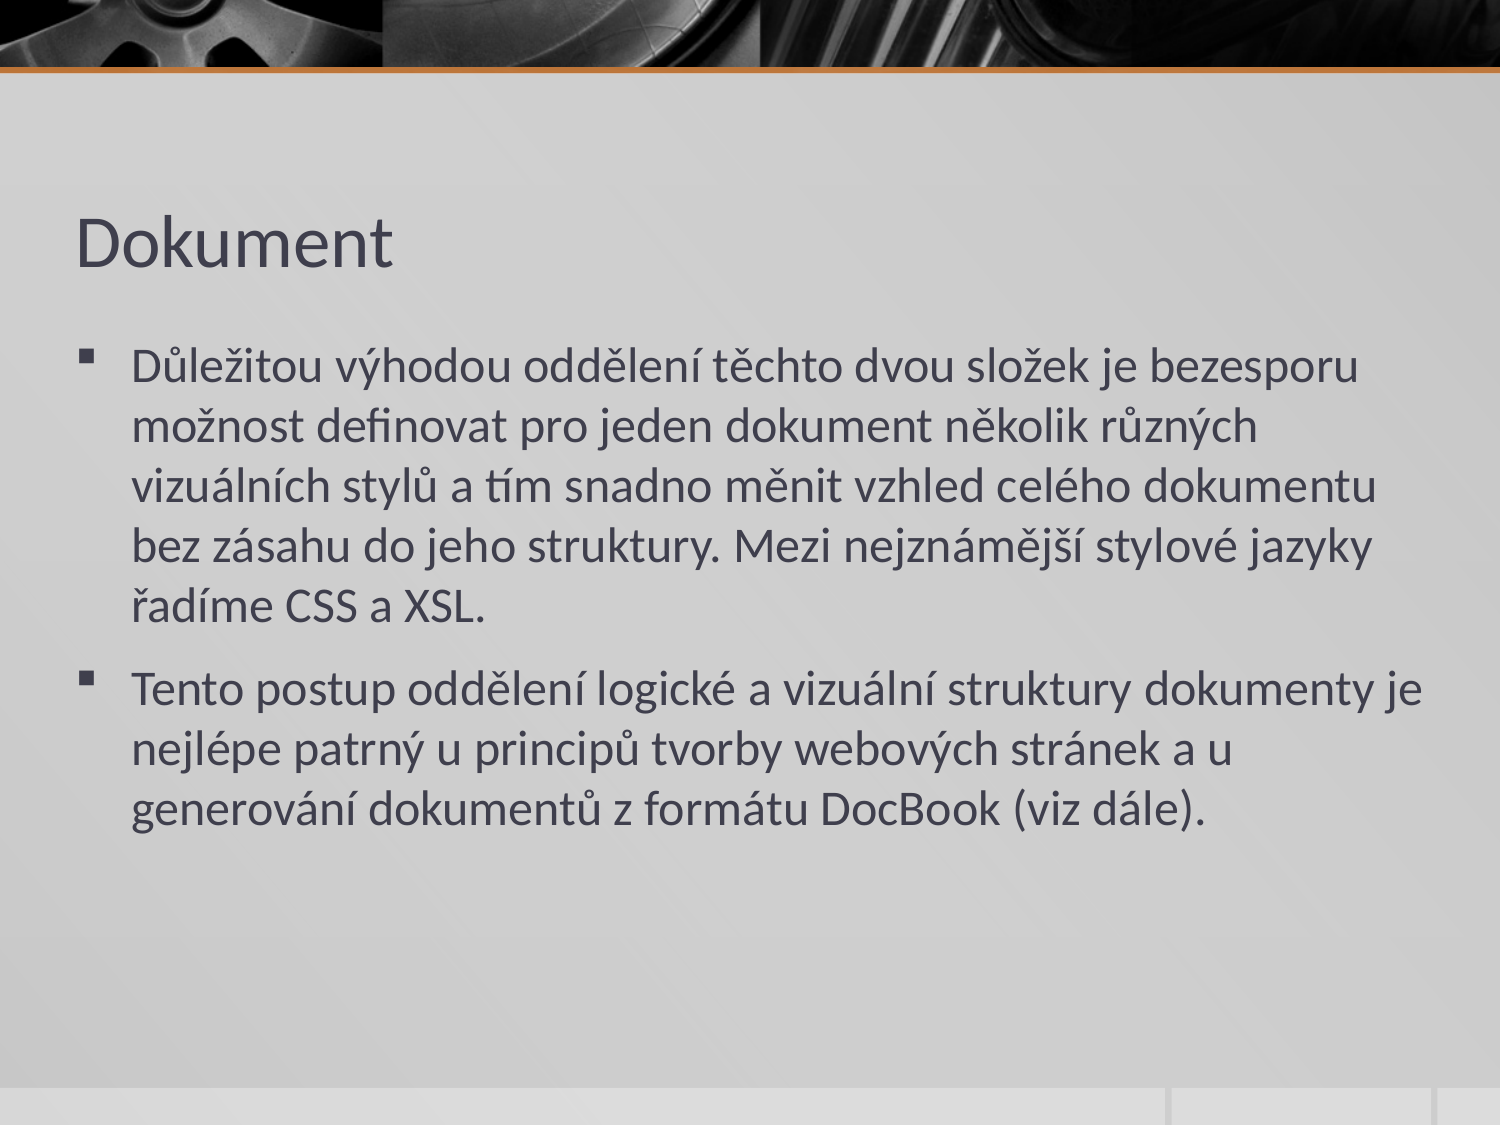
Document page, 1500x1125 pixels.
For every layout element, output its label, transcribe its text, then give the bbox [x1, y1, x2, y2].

title Dokument [75, 162, 1425, 313]
list Důležitou výhodou oddělení těchto dvou složek je bezesporu možnost definovat pro jeden dokument několik různých vizuálních stylů a tím snadno měnit vzhled celého dokumentu bez zásahu do jeho struktury. Mezi nejznámější stylové jazyky řadíme CSS a XSL. Tento postup oddělení logické a vizuální struktury dokumenty je nejlépe patrný u principů tvorby webových stránek a u generování dokumentů z formátu DocBook (viz dále). [75, 324, 1425, 1005]
picture [0, 0, 1500, 67]
